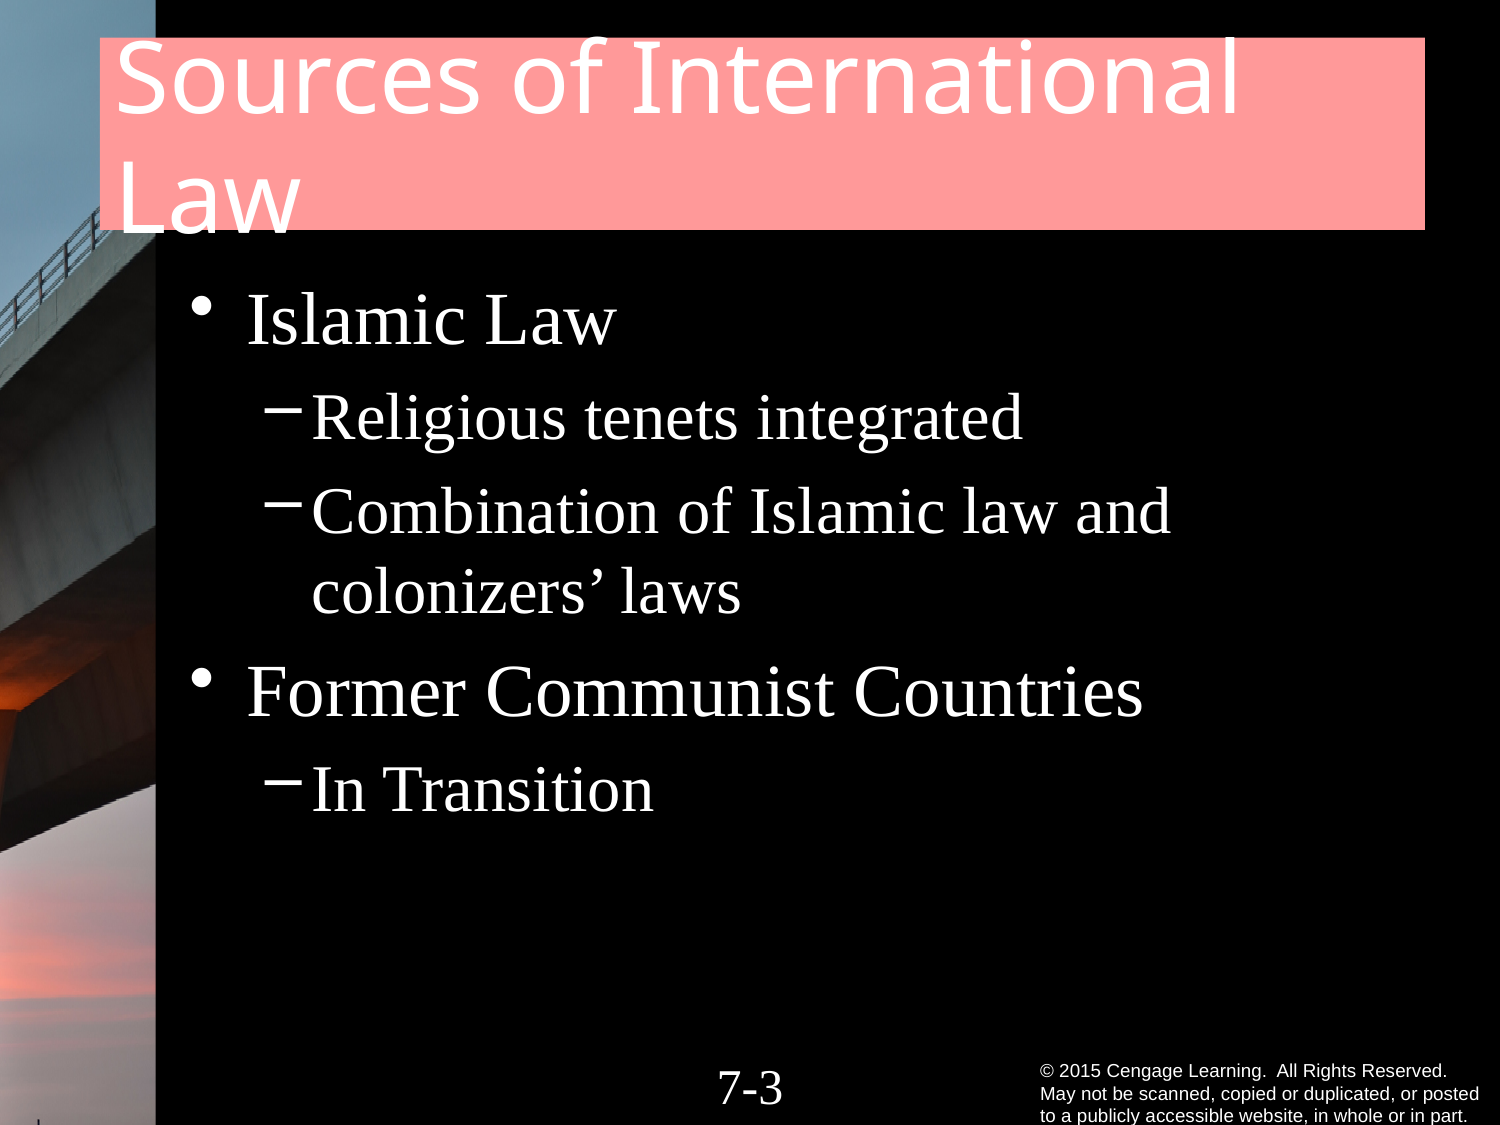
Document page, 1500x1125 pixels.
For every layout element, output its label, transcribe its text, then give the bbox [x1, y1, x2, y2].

title Sources of International Law [99, 37, 1426, 231]
list Islamic Law Religious tenets integrated Combination of Islamic law and colonizers’ laws Former Communist Countries In Transition [174, 262, 1425, 1005]
picture [0, 0, 155, 1125]
slide_number 7-2 [574, 1046, 926, 1125]
